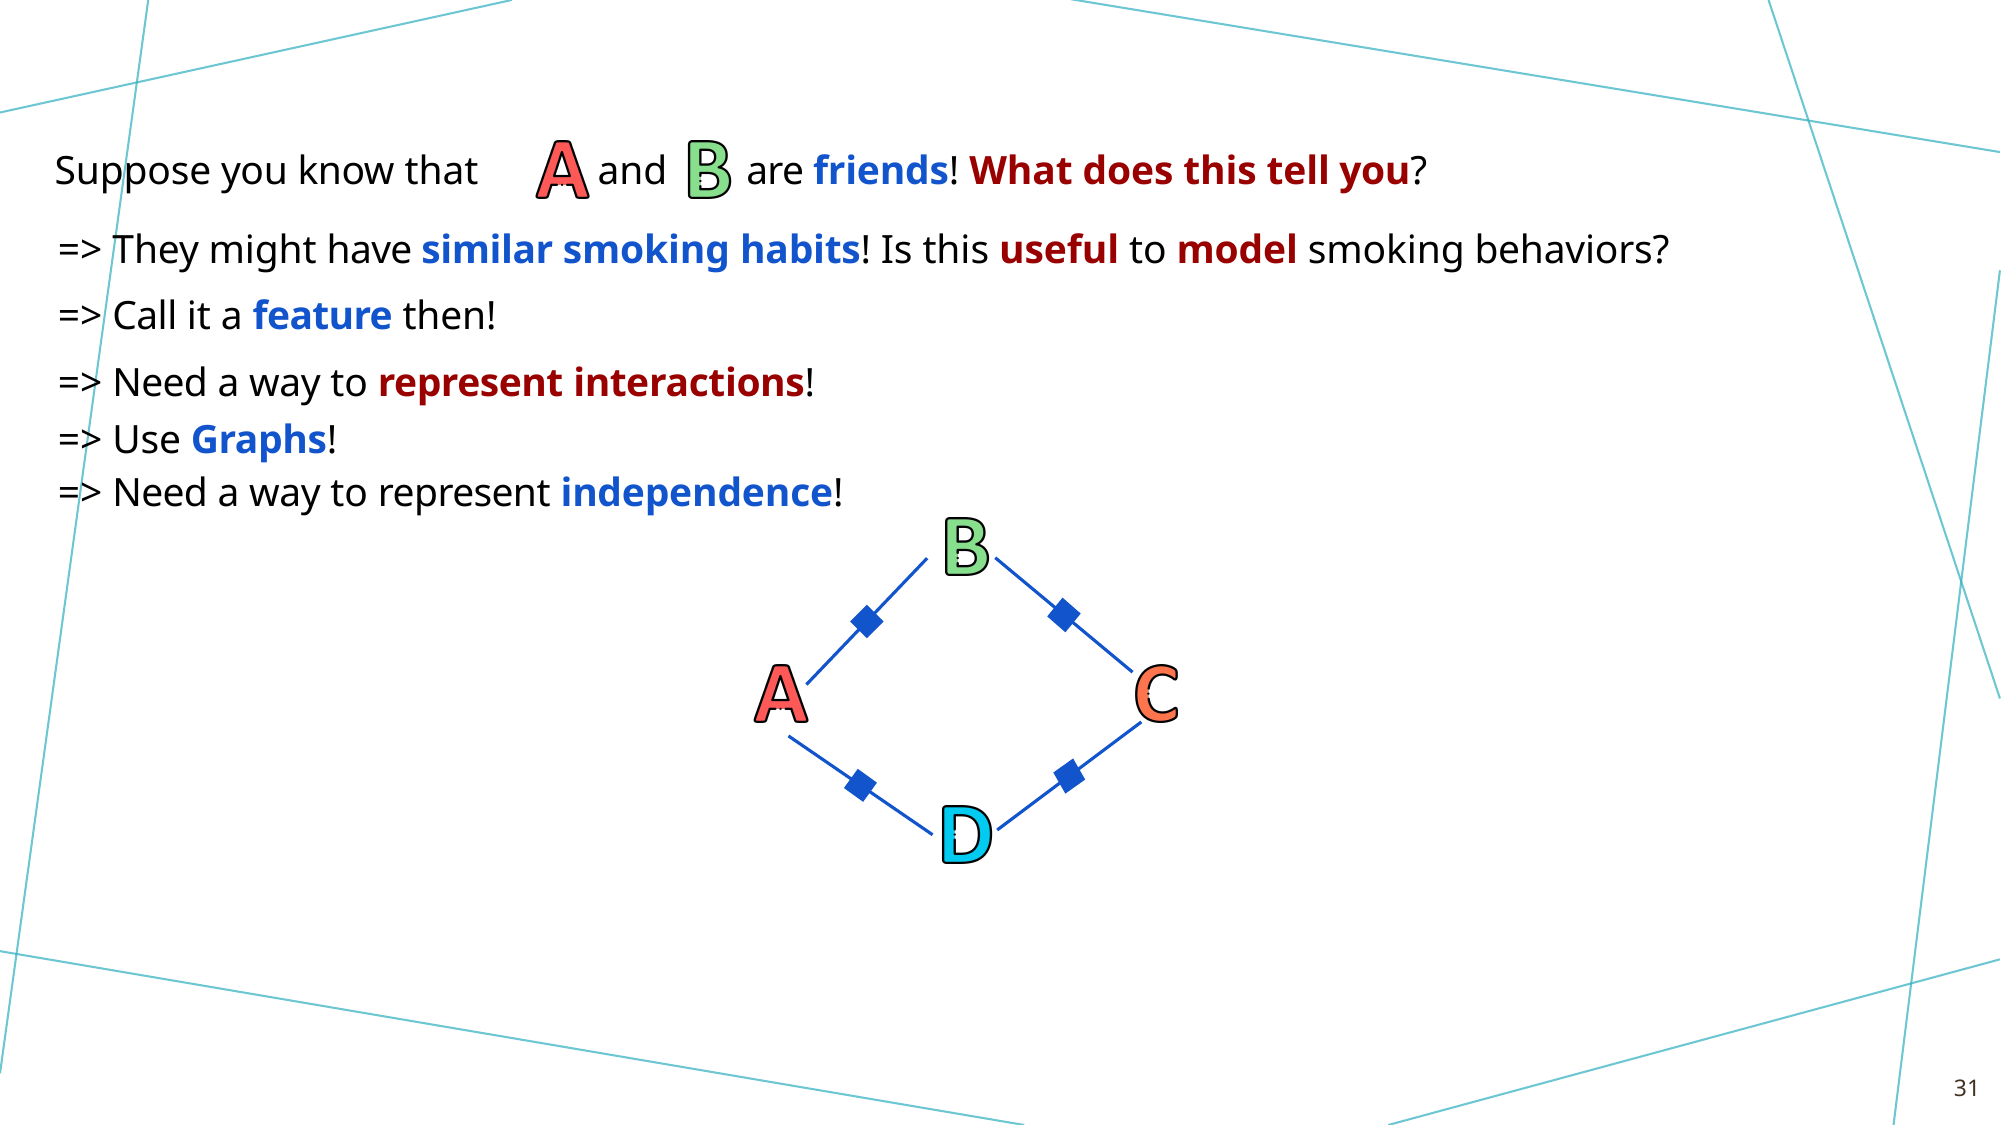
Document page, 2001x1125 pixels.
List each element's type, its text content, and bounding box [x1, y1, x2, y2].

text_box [751, 517, 1186, 864]
slide_number 31 [1903, 753, 1981, 1125]
text_box Suppose you know that and are friends! What does this tell you? => They might have similar smoking habits! Is this useful to model smoking behaviors? => Call it a feature then! => Need a way to represent interactions! => Use Graphs! => Need a way to represent independence! [51, 143, 1795, 514]
